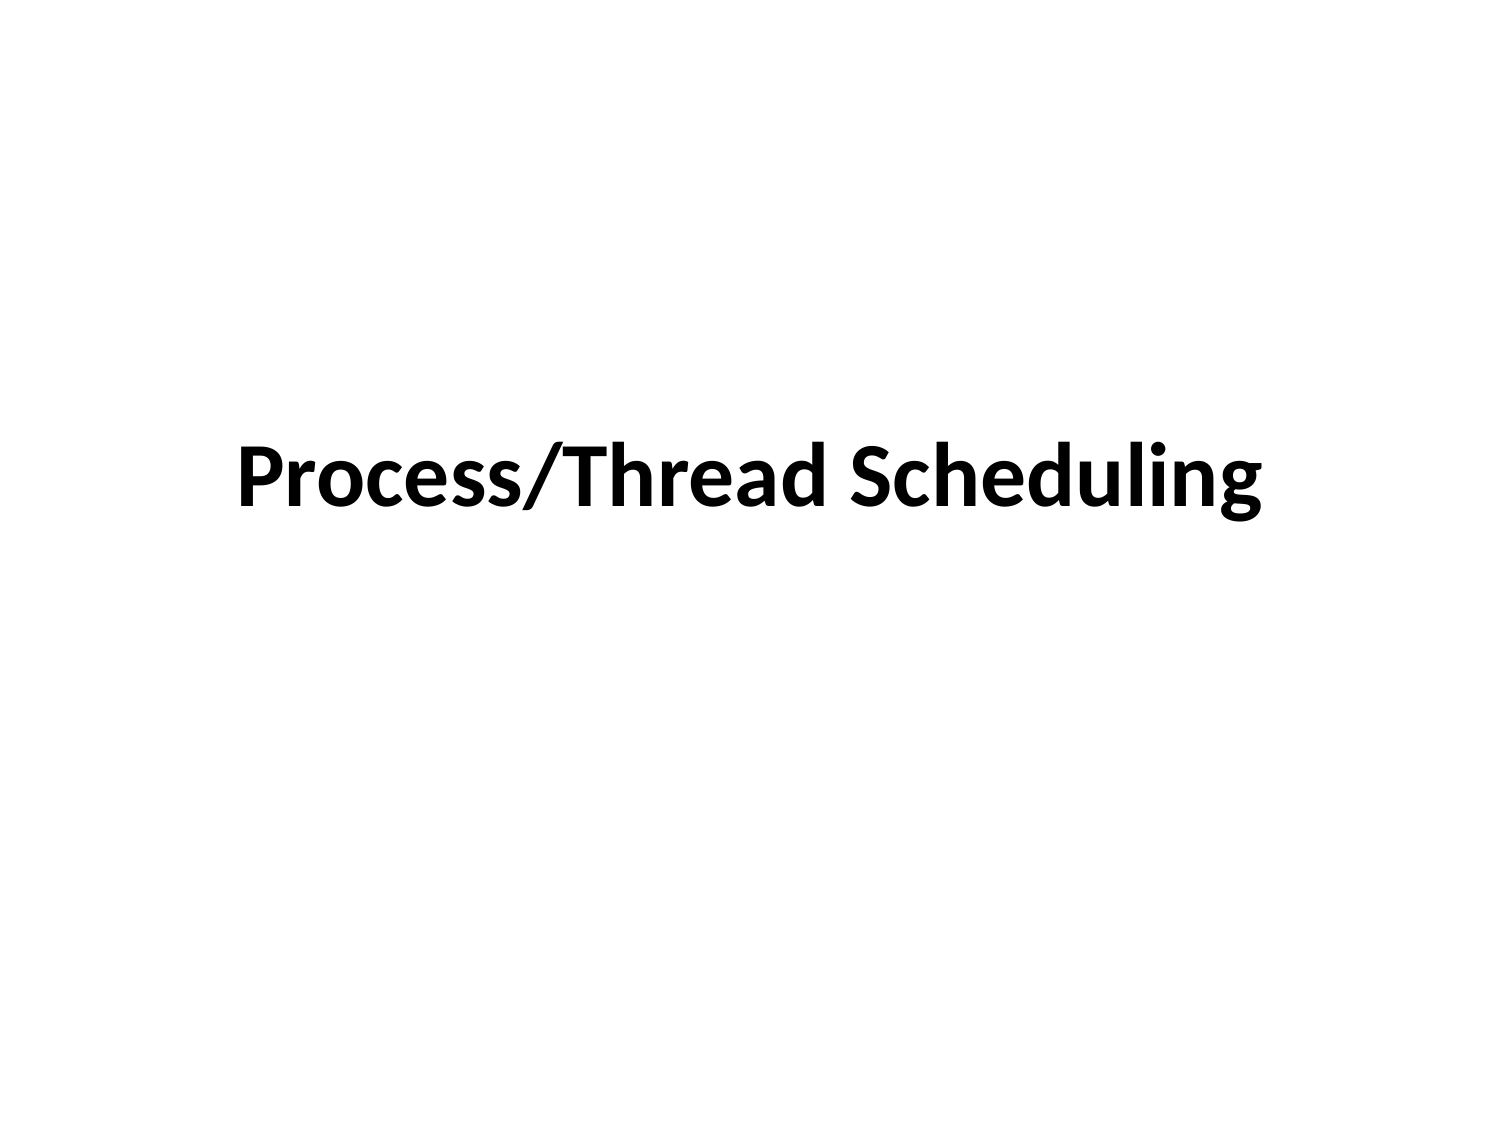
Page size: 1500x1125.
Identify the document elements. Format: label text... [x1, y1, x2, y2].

title Process/Thread Scheduling [112, 349, 1388, 591]
